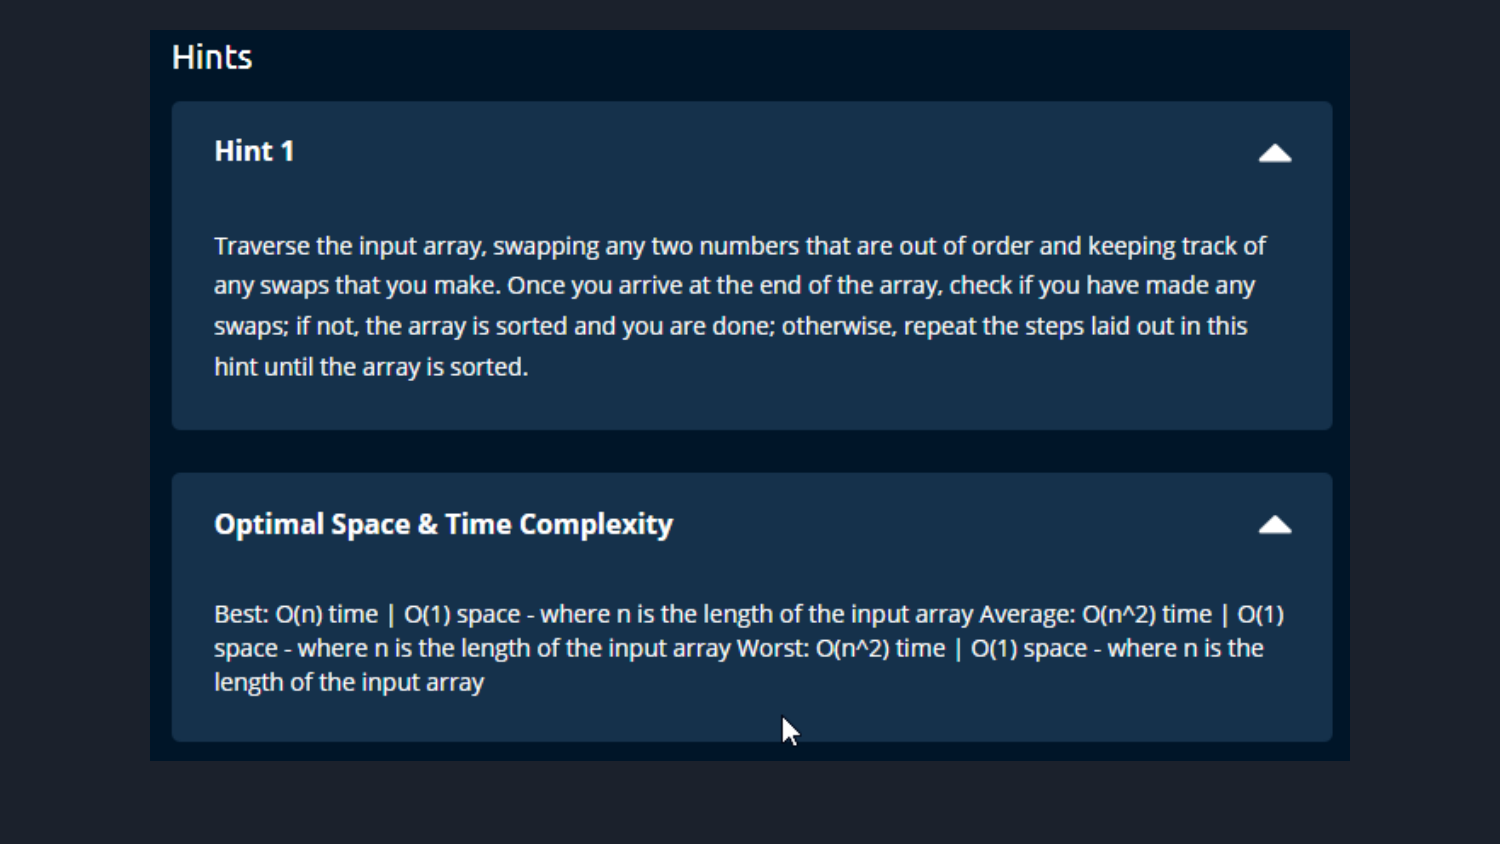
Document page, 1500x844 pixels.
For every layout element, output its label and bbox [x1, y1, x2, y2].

picture [150, 30, 1350, 761]
